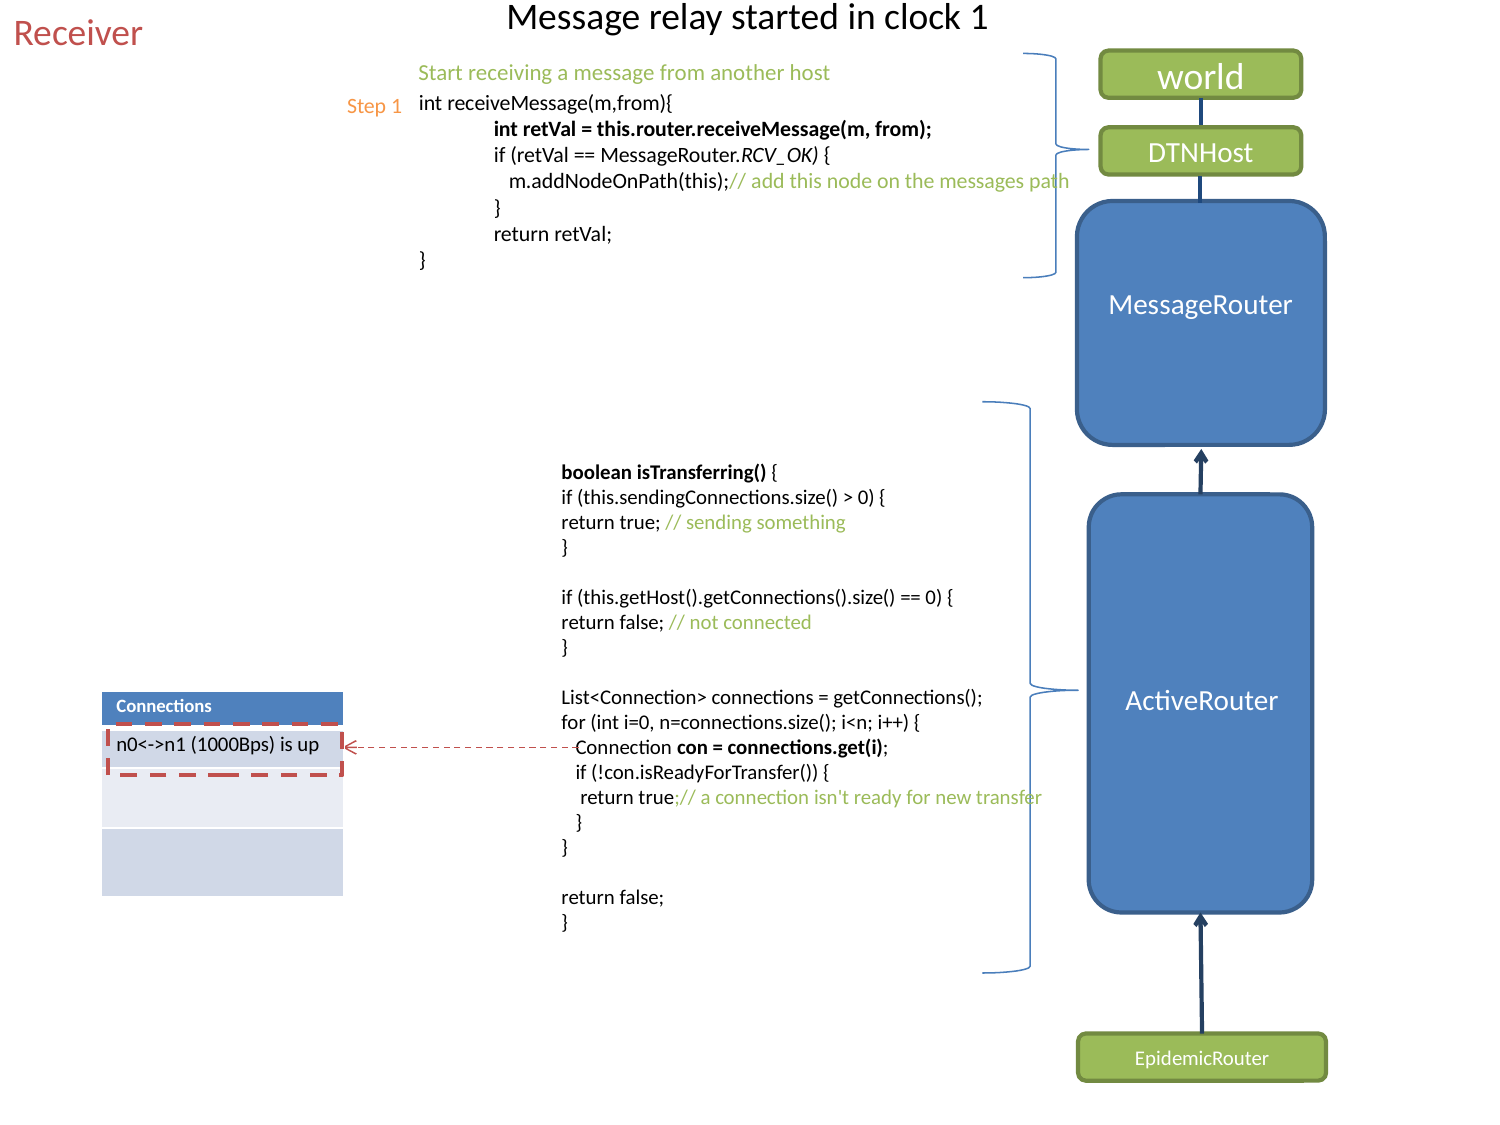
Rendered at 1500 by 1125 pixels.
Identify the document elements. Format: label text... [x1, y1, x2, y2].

text_box [106, 722, 344, 777]
table_cell [102, 829, 343, 896]
text_box Step 1 [332, 84, 403, 126]
text_box DTNHost [1098, 125, 1304, 177]
text_box [982, 941, 1031, 974]
text_box Message relay started in clock 1 [72, 0, 1423, 116]
text_box [1086, 492, 1315, 915]
text_box ActiveRouter [1110, 673, 1294, 724]
text_box int receiveMessage(m,from){ int retVal = this.router.receiveMessage(m, from); if (retVal == MessageRouter.RCV_OK) { m.addNodeOnPath(this);// add this node on the messages path } return retVal; } [403, 80, 1086, 280]
text_box [1074, 198, 1328, 448]
text_box Start receiving a message from another host [403, 50, 847, 80]
text_box Receiver [0, 0, 72, 61]
table_header Connections [102, 692, 343, 725]
text_box MessageRouter [1093, 277, 1309, 328]
text_box [1058, 688, 1079, 692]
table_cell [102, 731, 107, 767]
table_cell [102, 769, 343, 827]
text_box [982, 400, 1031, 451]
text_box EpidemicRouter [1075, 1031, 1329, 1083]
text_box boolean isTransferring() { if (this.sendingConnections.size() > 0) { return true; // sending something } if (this.getHost().getConnections().size() == 0) { return false; // not connected } List<Connection> connections = getConnections(); for (int i=0, n=connections.size(); i<n; i++) { Connection con = connections.get(i); if (!con.isReadyForTransfer()) { return true;// a connection isn't ready for new transfer } } return false; } [546, 451, 1058, 941]
